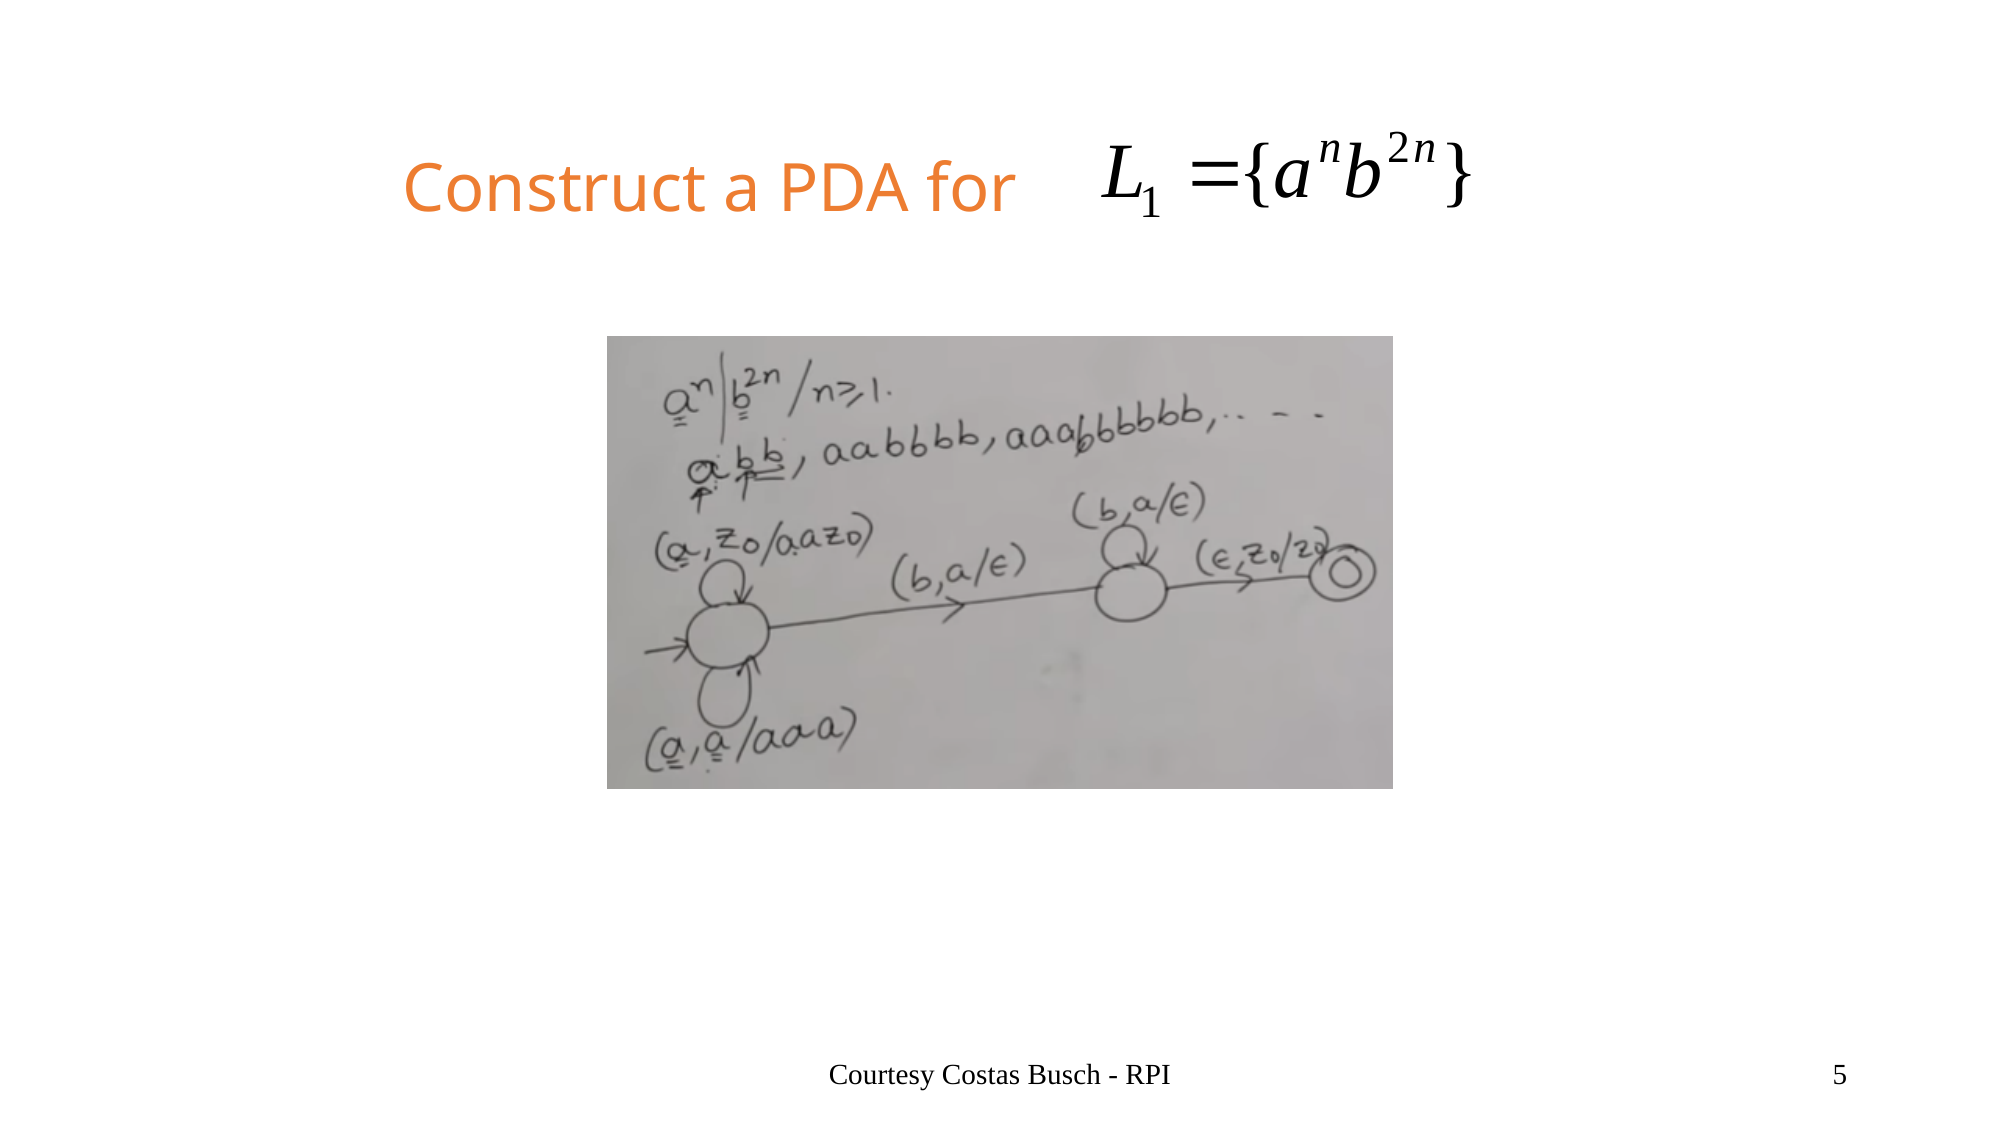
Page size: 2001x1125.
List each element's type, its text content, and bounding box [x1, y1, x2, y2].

slide_number 5 [1412, 1042, 1863, 1103]
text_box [1088, 112, 1487, 230]
footer Courtesy Costas Busch - RPI [662, 1042, 1338, 1103]
picture [606, 336, 1393, 789]
text_box Construct a PDA for [387, 137, 1575, 233]
